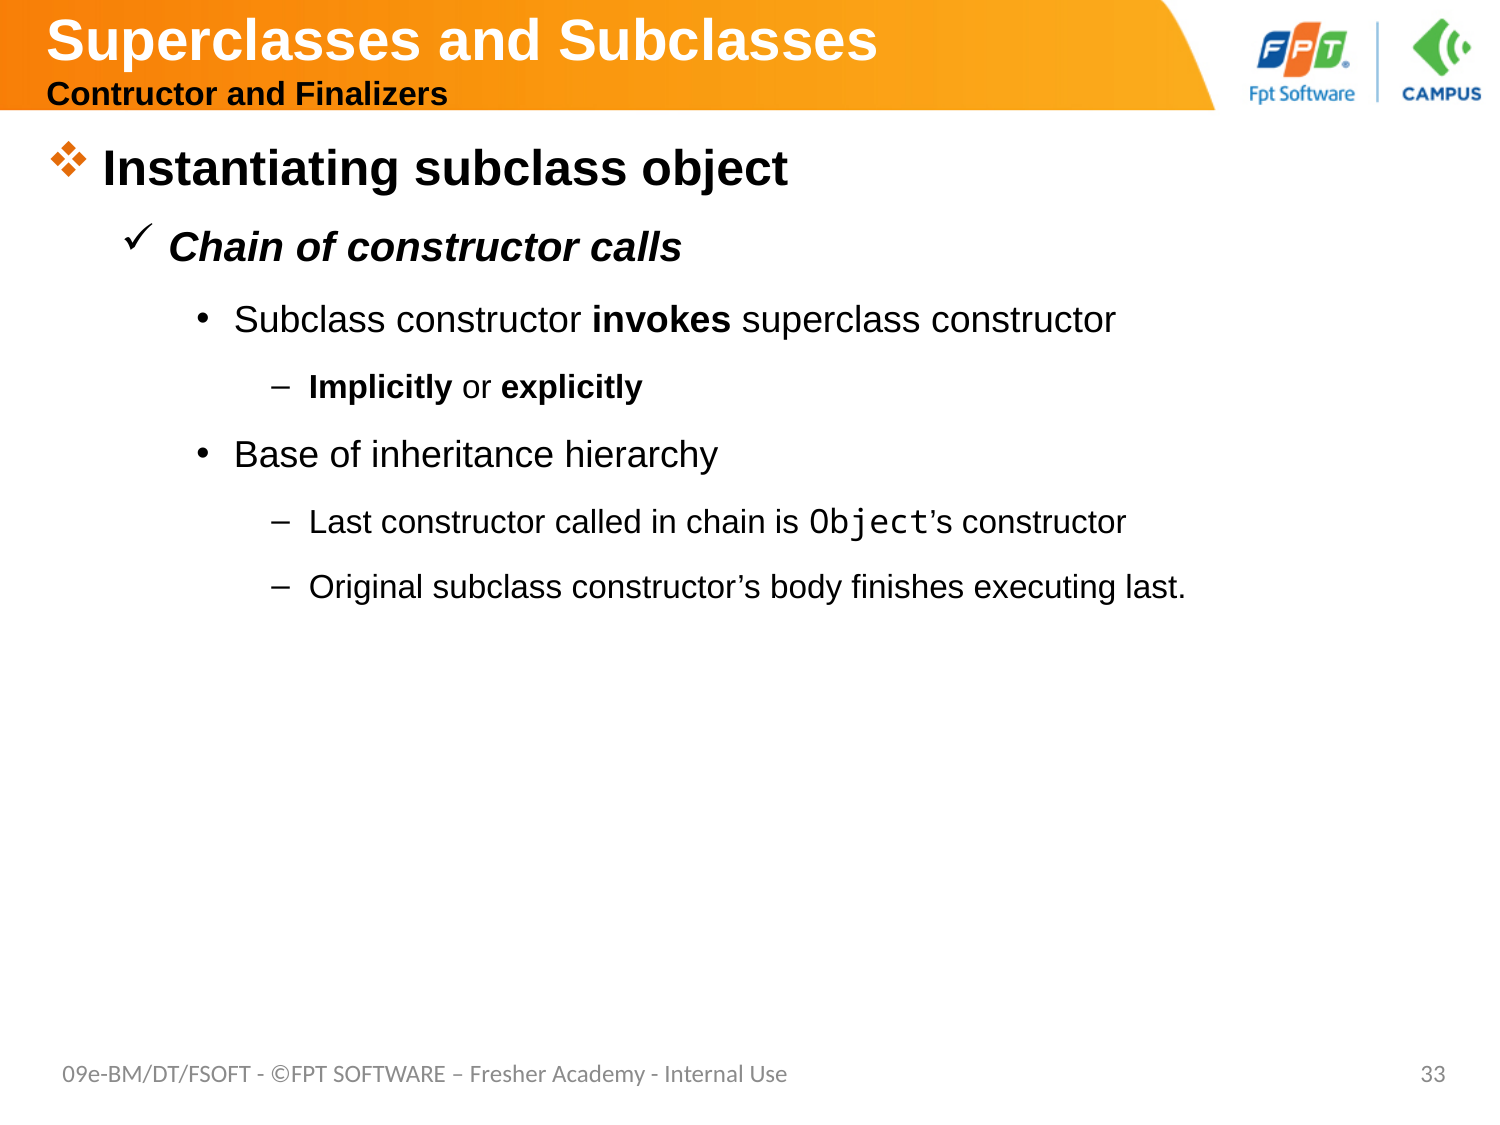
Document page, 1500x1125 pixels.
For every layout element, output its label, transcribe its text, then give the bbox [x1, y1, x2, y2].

slide_number 33 [1074, 1042, 1461, 1103]
picture [0, 0, 1500, 1125]
title Superclasses and Subclasses Contructor and Finalizers [31, 3, 1461, 111]
footer 09e-BM/DT/FSOFT - ©FPT SOFTWARE – Fresher Academy - Internal Use [31, 1042, 821, 1103]
list Instantiating subclass object Chain of constructor calls Subclass constructor invokes superclass constructor Implicitly or explicitly Base of inheritance hierarchy Last constructor called in chain is Object’s constructor Original subclass constructor’s body finishes executing last. [31, 127, 1461, 1020]
